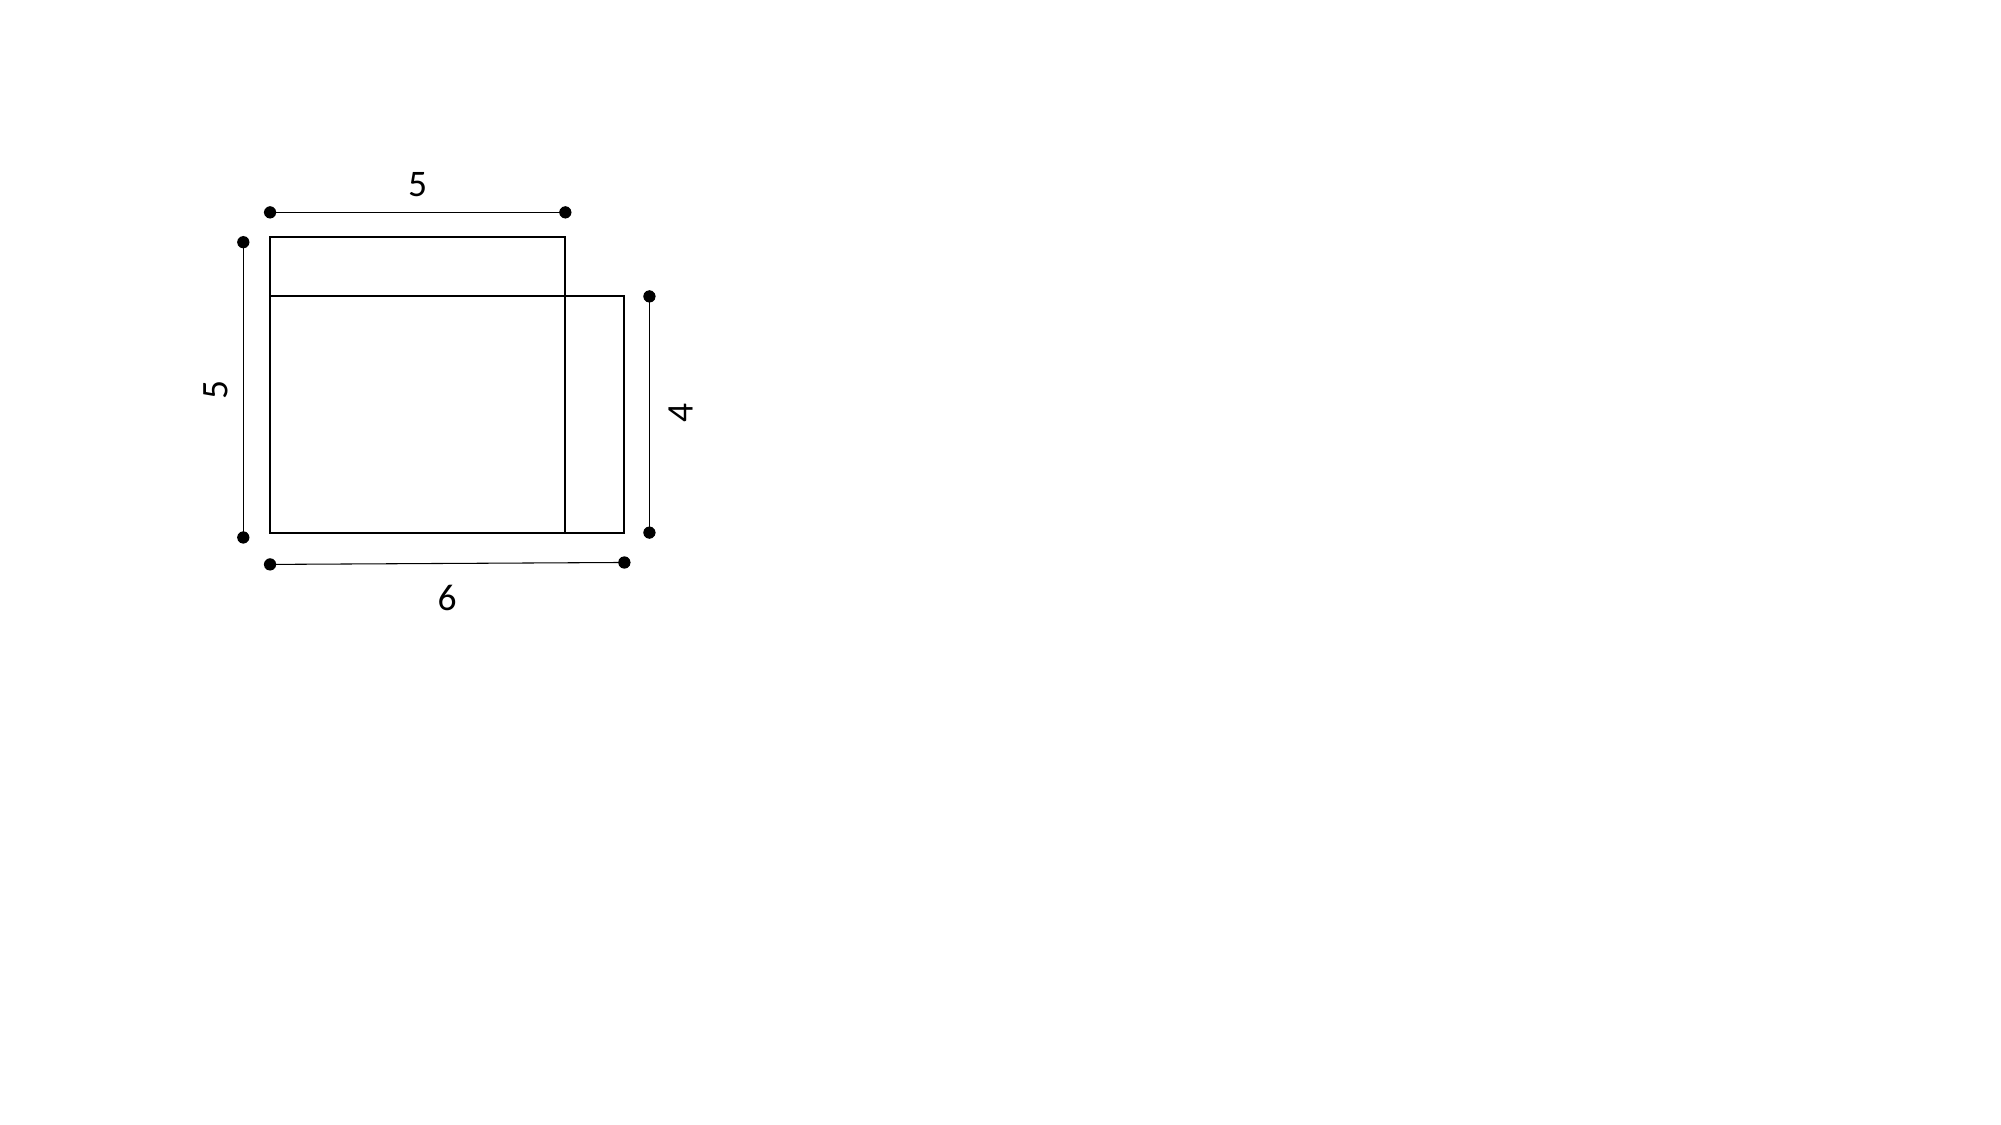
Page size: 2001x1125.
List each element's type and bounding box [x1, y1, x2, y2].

text_box [182, 151, 709, 627]
